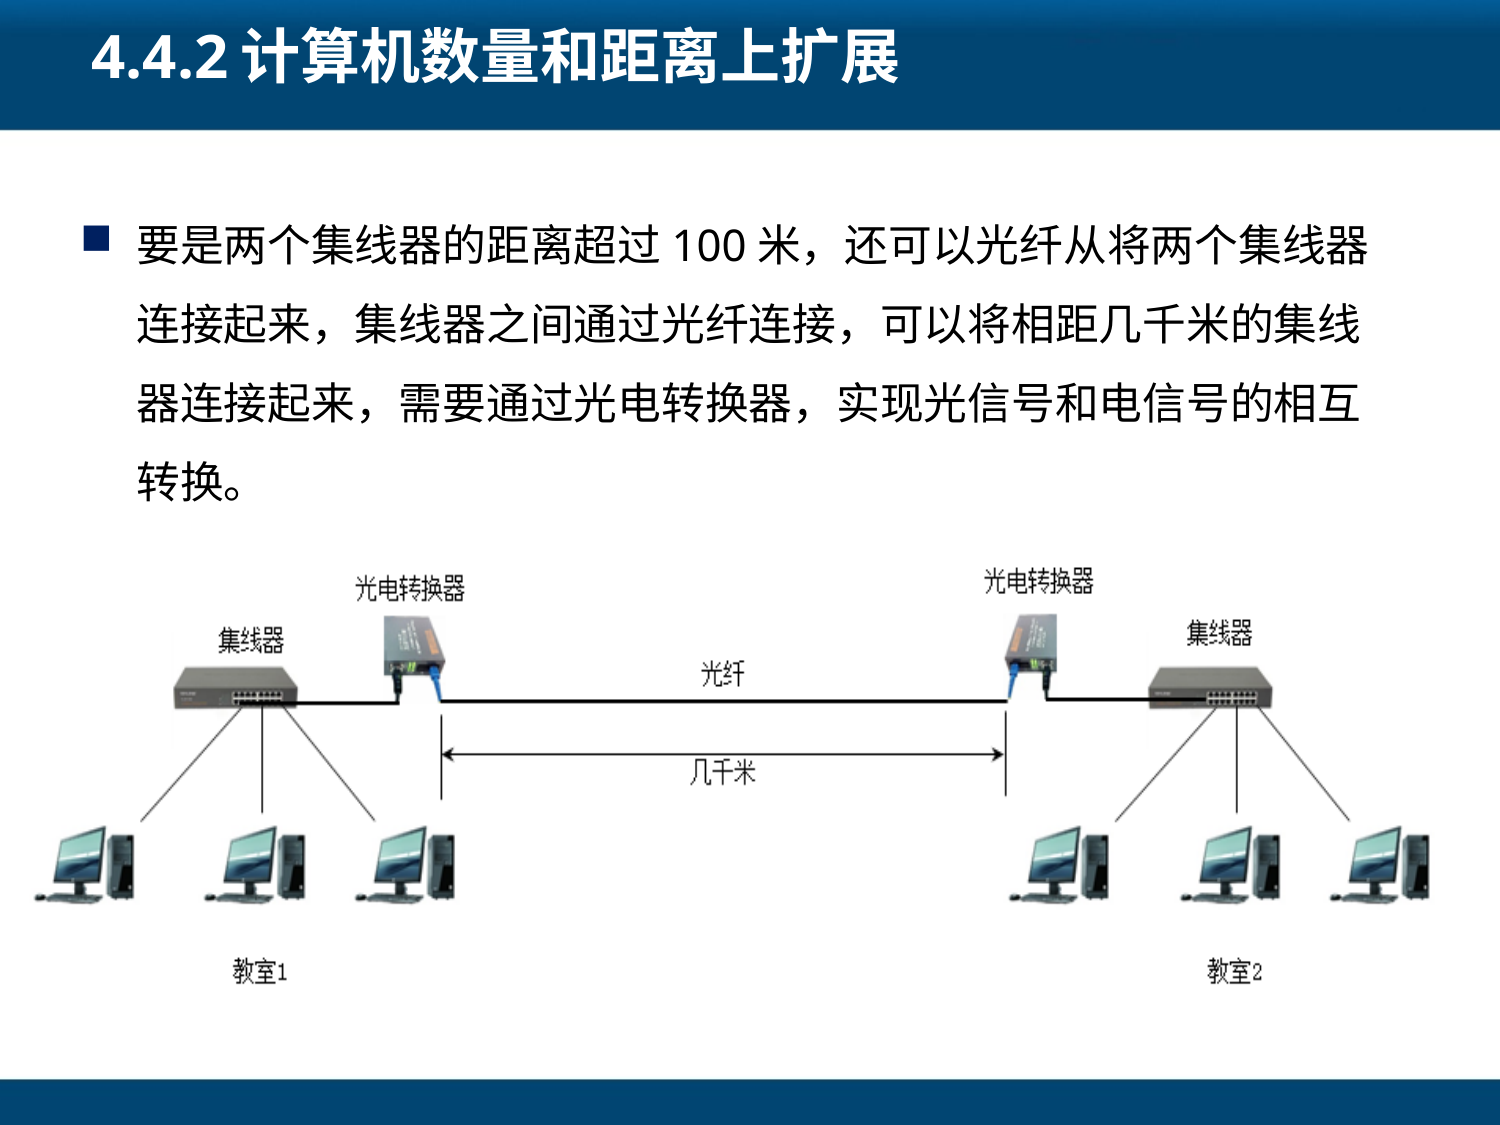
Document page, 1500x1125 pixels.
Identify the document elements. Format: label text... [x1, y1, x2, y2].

list 要是两个集线器的距离超过100米，还可以光纤从将两个集线器连接起来，集线器之间通过光纤连接，可以将相距几千米的集线器连接起来，需要通过光电转换器，实现光信号和电信号的相互转换。 [64, 184, 1415, 555]
title 4.4.2计算机数量和距离上扩展 [76, 19, 1427, 100]
picture [0, 0, 1500, 1125]
